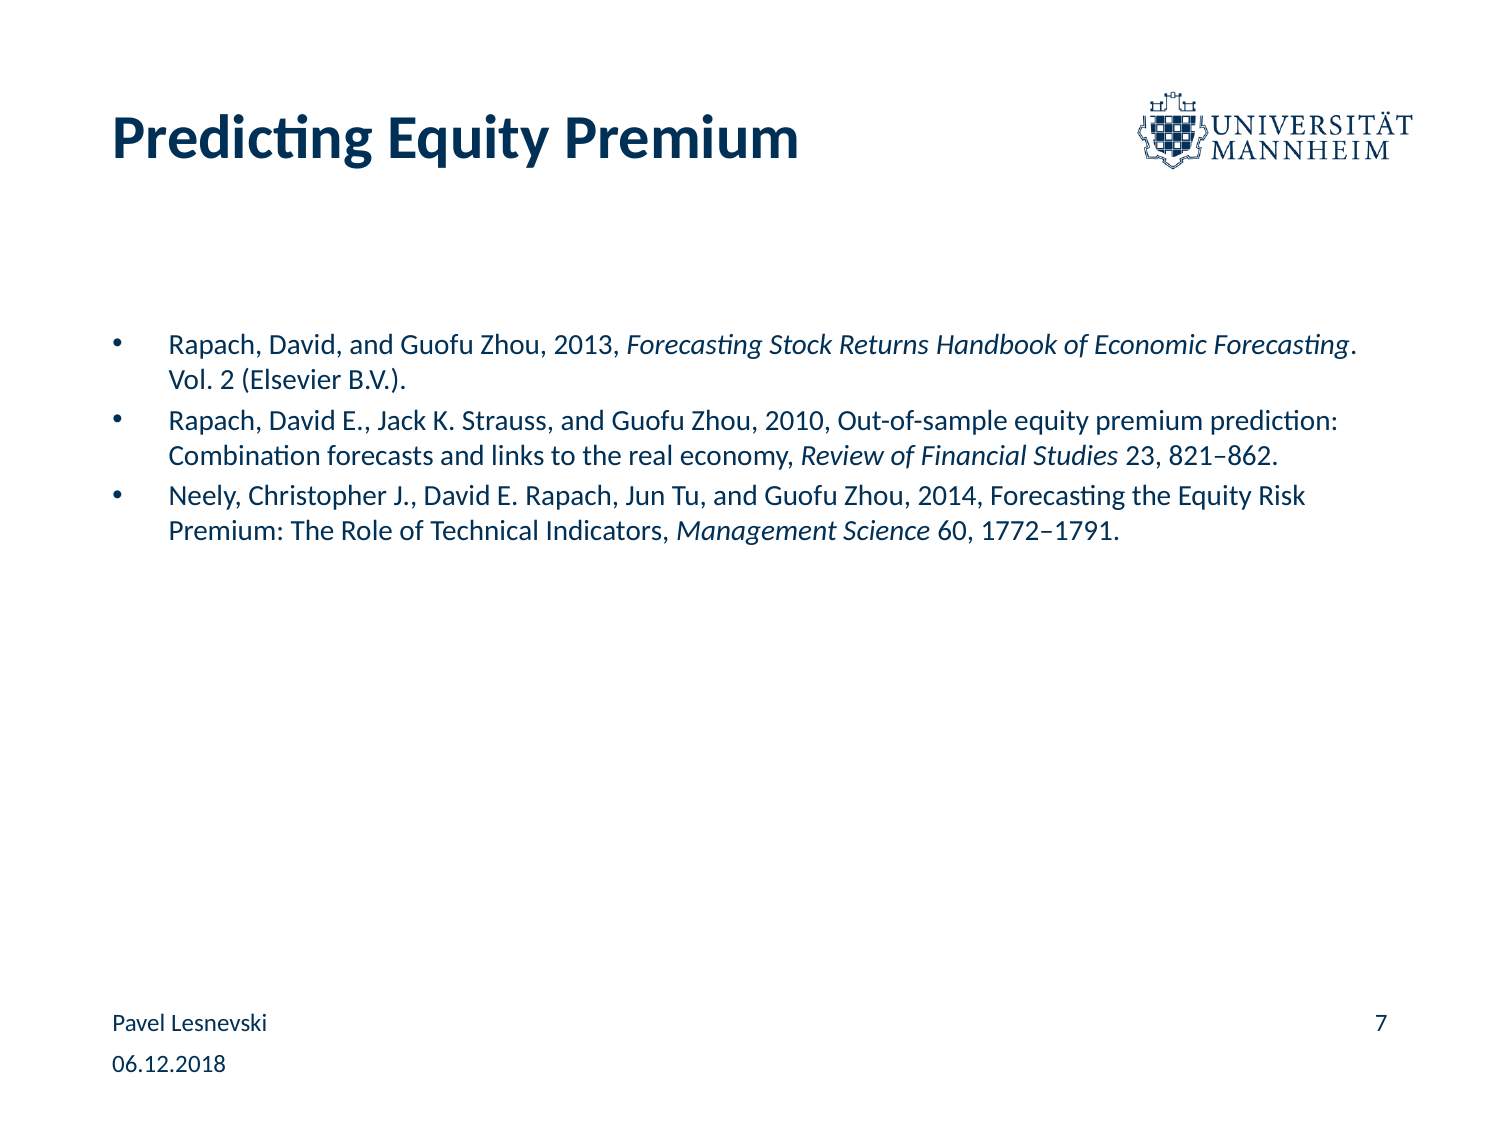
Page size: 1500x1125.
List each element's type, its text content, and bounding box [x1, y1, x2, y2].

picture [1095, 58, 1454, 211]
footer Pavel Lesnevski [112, 1006, 588, 1036]
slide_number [112, 1047, 463, 1078]
list Rapach, David, and Guofu Zhou, 2013, Forecasting Stock Returns Handbook of Economic Forecasting. Vol. 2 (Elsevier B.V.). Rapach, David E., Jack K. Strauss, and Guofu Zhou, 2010, Out-of-sample equity premium prediction: Combination forecasts and links to the real economy, Review of Financial Studies 23, 821–862. Neely, Christopher J., David E. Rapach, Jun Tu, and Guofu Zhou, 2014, Forecasting the Equity Risk Premium: The Role of Technical Indicators, Management Science 60, 1772–1791. [112, 325, 1388, 955]
title Predicting Equity Premium [112, 95, 1011, 284]
slide_number 7 [1214, 1006, 1388, 1036]
